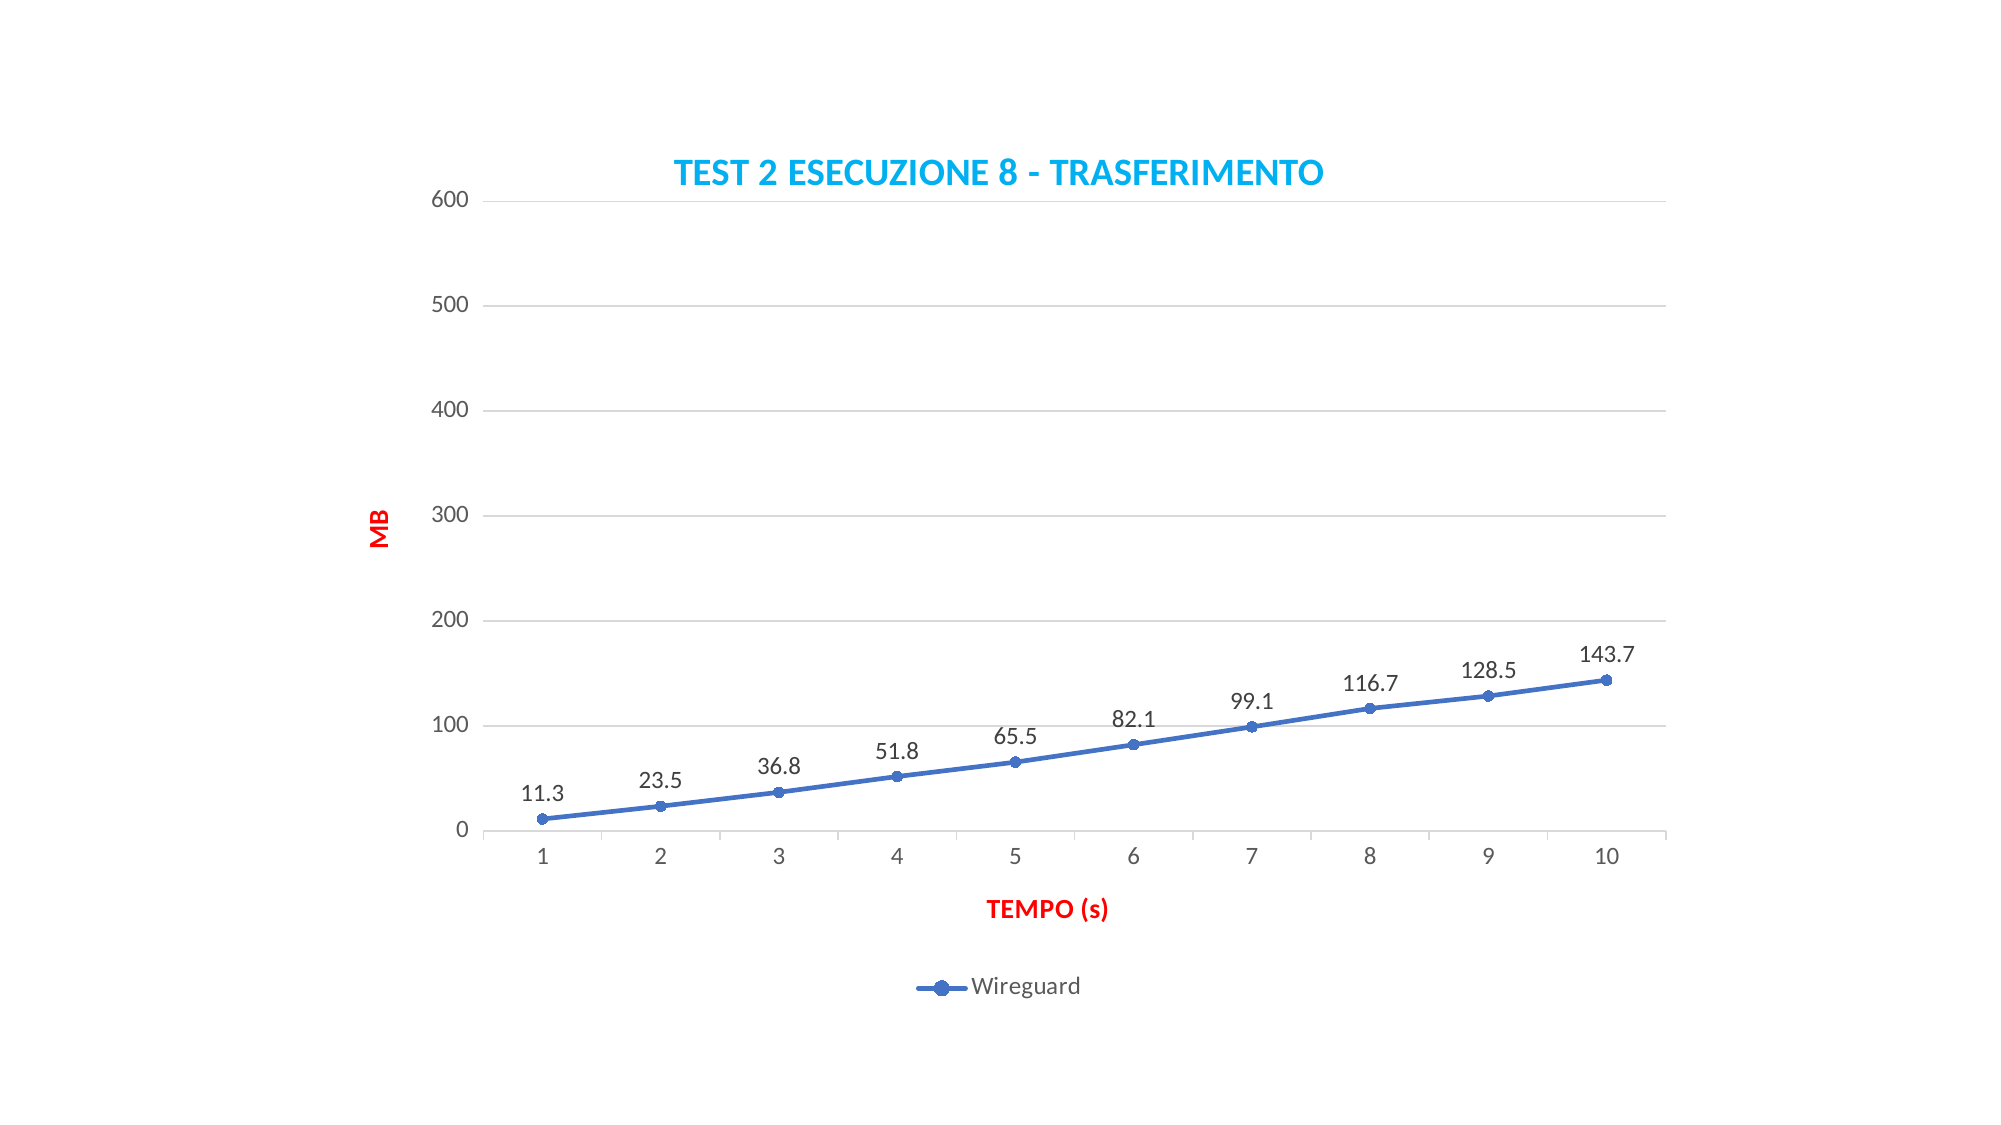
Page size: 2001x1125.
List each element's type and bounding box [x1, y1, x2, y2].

chart [333, 117, 1667, 1007]
